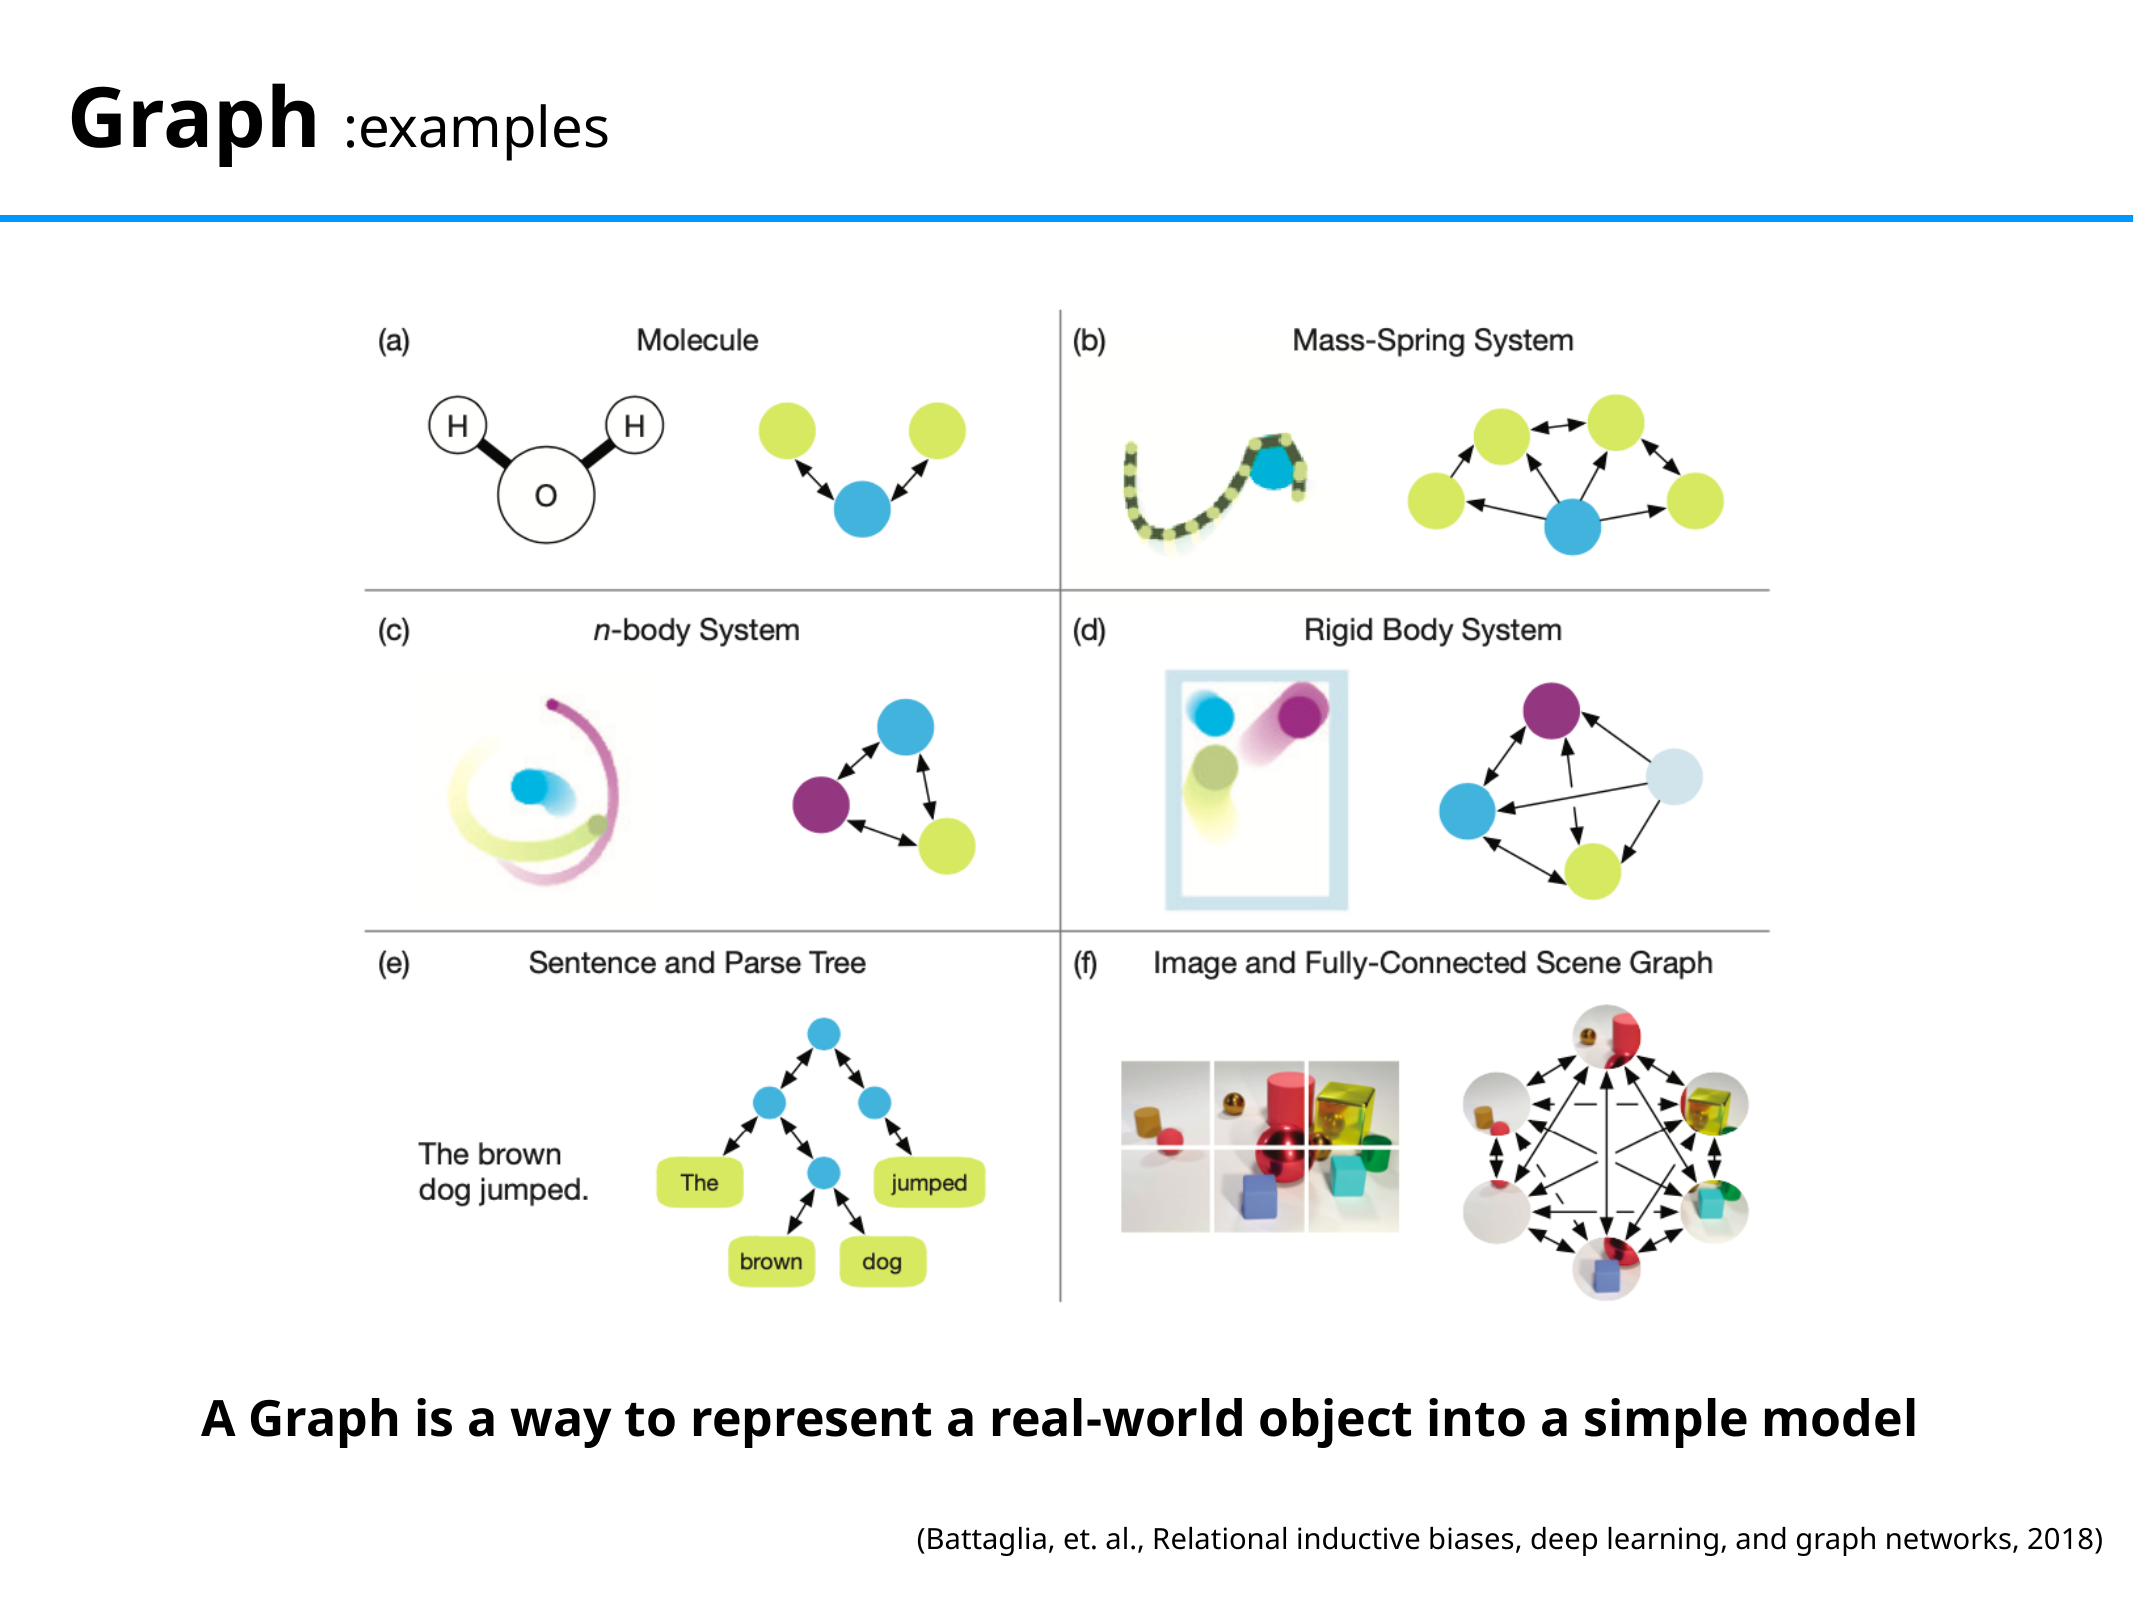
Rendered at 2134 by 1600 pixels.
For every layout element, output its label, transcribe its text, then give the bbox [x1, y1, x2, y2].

text_box Graph :examples [58, 56, 619, 173]
text_box (Battaglia, et. al., Relational inductive biases, deep learning, and graph networks, 2018) [908, 1511, 2113, 1564]
picture [330, 285, 1803, 1315]
text_box A Graph is a way to represent a real-world object into a simple model [192, 1377, 1941, 1455]
